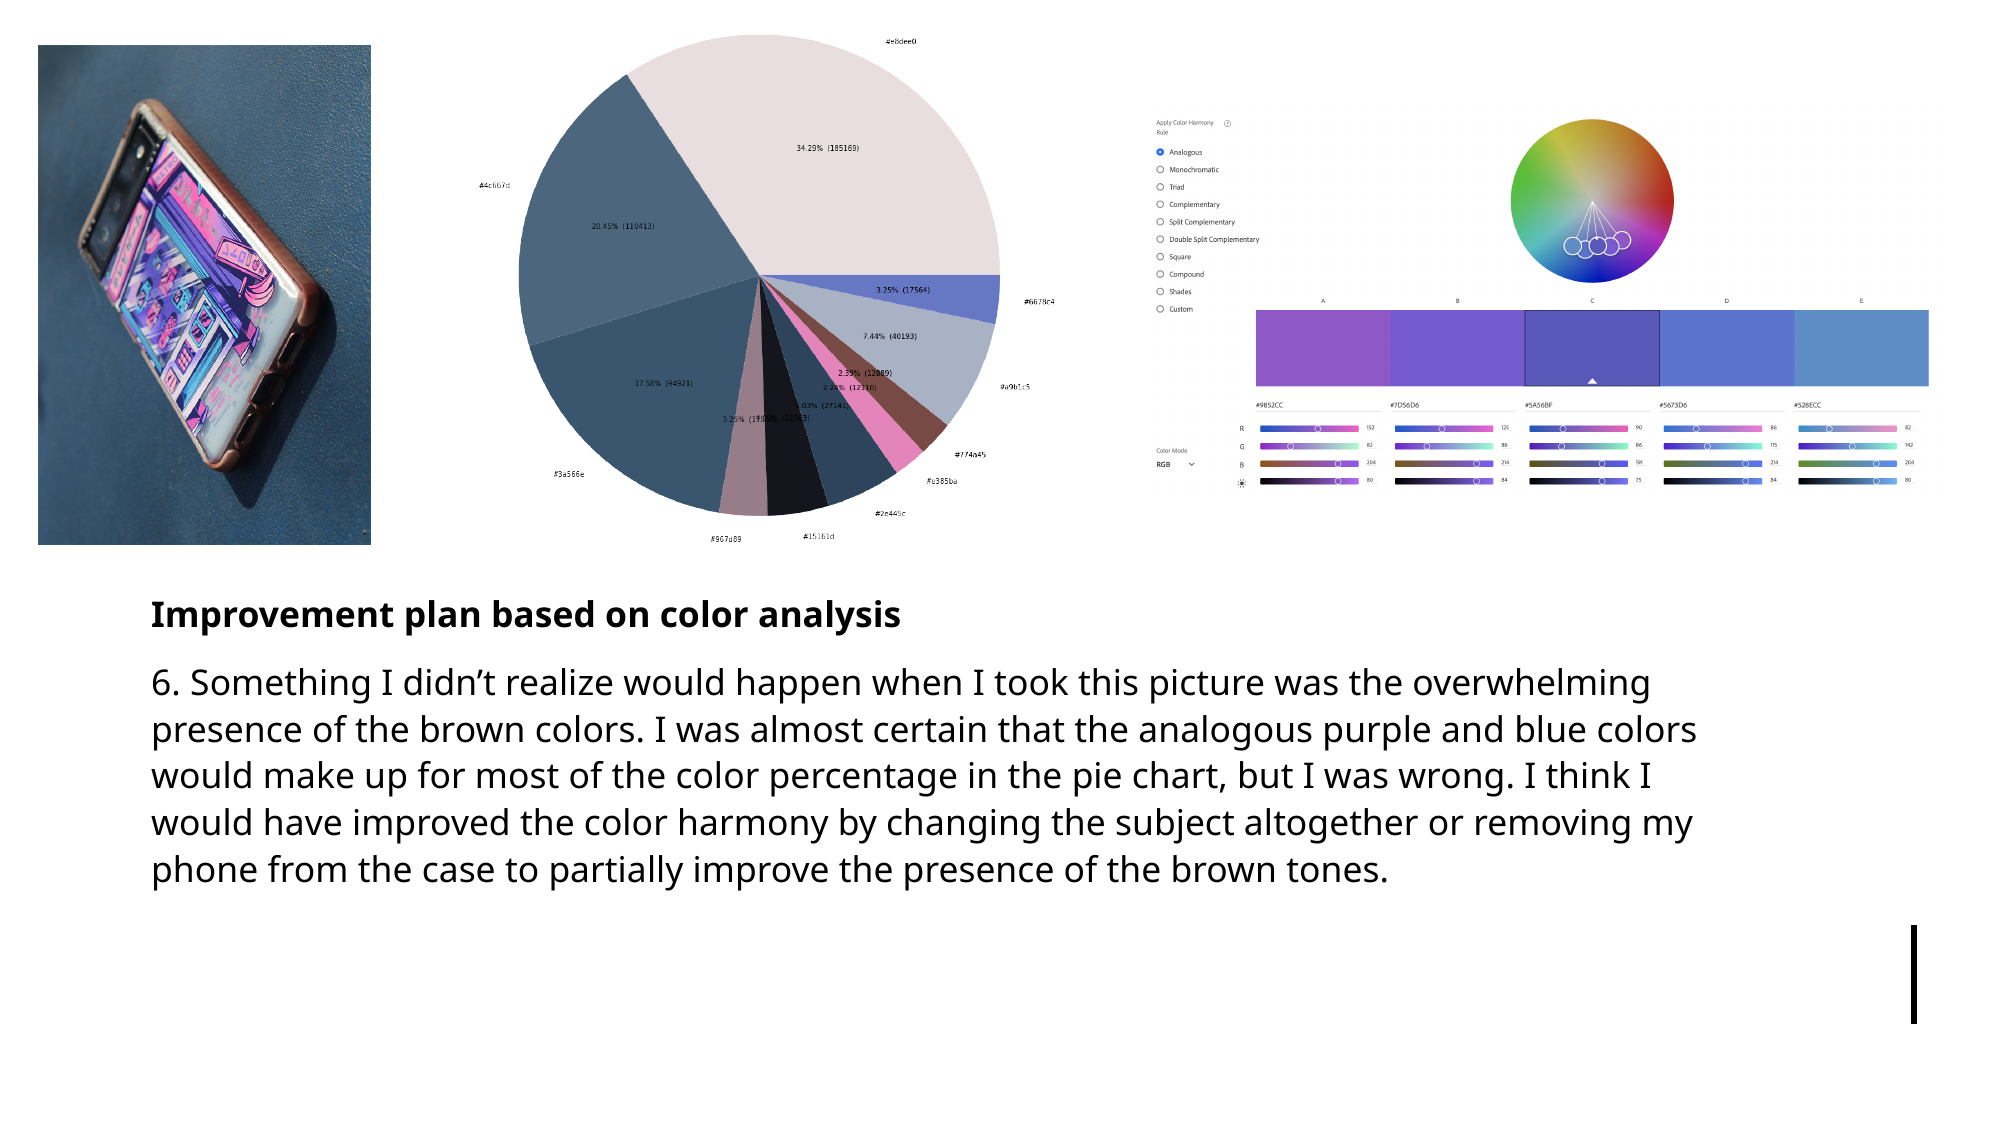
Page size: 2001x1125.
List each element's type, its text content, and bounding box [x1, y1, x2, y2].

picture [1147, 99, 1952, 505]
text_box Improvement plan based on color analysis 6. Something I didn’t realize would happen when I took this picture was the overwhelming presence of the brown colors. I was almost certain that the analogous purple and blue colors would make up for most of the color percentage in the pie chart, but I was wrong. I think I would have improved the color harmony by changing the subject altogether or removing my phone from the case to partially improve the presence of the brown tones. [136, 580, 1772, 986]
picture [38, 45, 371, 545]
picture [453, 0, 1065, 581]
